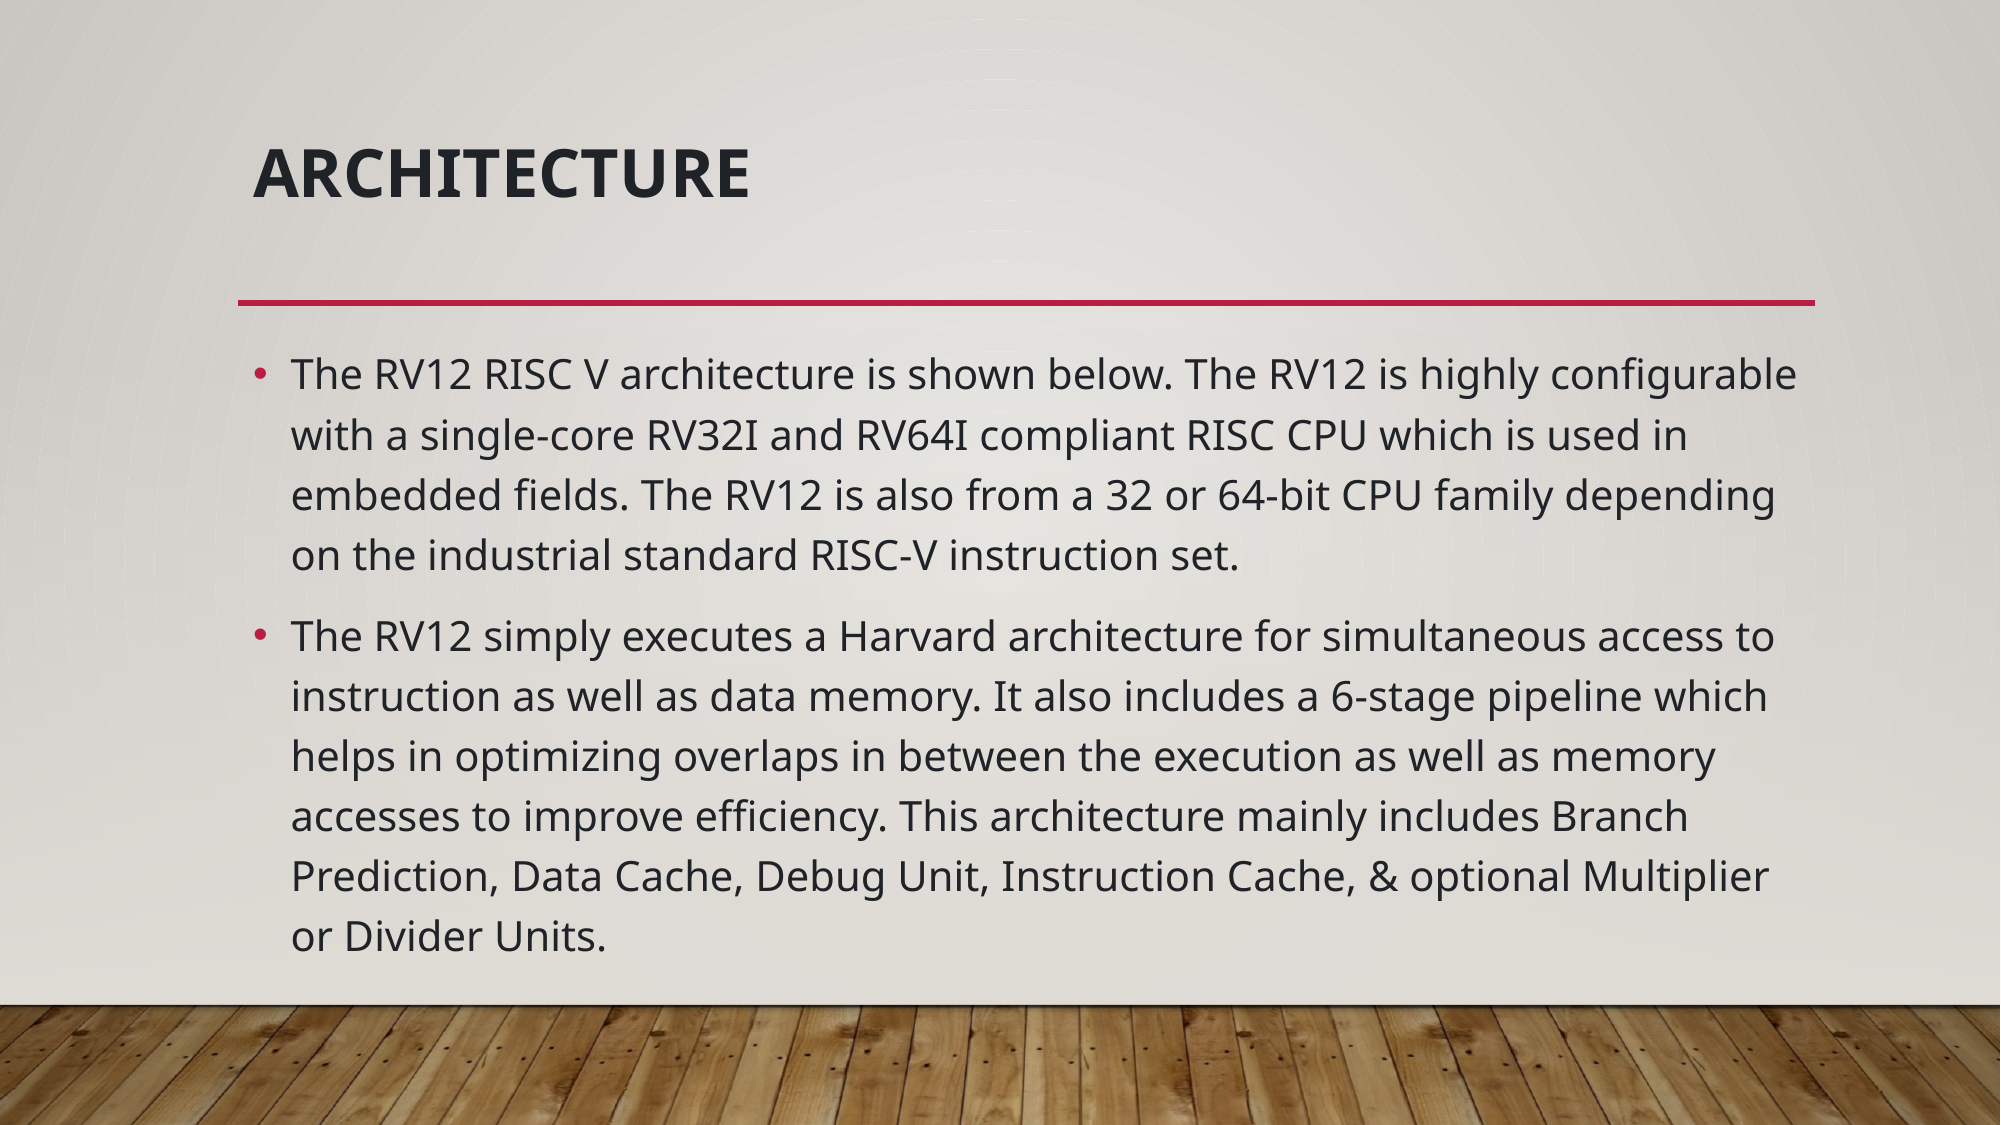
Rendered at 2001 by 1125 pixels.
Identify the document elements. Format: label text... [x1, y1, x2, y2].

list The RV12 RISC V architecture is shown below. The RV12 is highly configurable with a single-core RV32I and RV64I compliant RISC CPU which is used in embedded fields. The RV12 is also from a 32 or 64-bit CPU family depending on the industrial standard RISC-V instruction set. The RV12 simply executes a Harvard architecture for simultaneous access to instruction as well as data memory. It also includes a 6-stage pipeline which helps in optimizing overlaps in between the execution as well as memory accesses to improve efficiency. This architecture mainly includes Branch Prediction, Data Cache, Debug Unit, Instruction Cache, & optional Multiplier or Divider Units. [238, 330, 1814, 993]
title Architecture [238, 131, 1814, 305]
picture [0, 1005, 2000, 1125]
